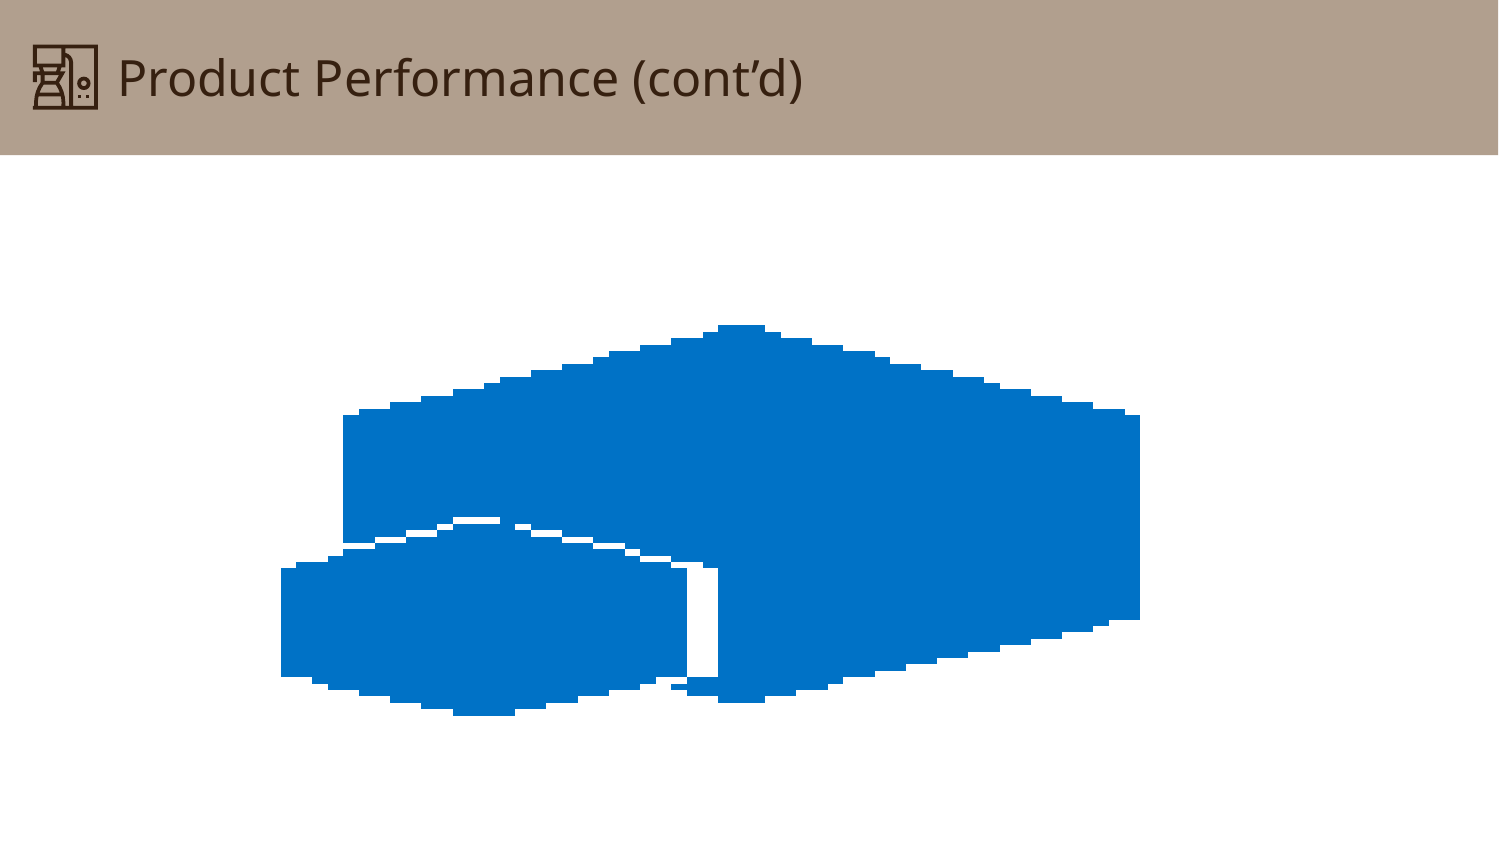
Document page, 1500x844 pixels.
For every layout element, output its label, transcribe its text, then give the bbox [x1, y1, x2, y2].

text_box Product Performance (cont’d) [102, 38, 946, 114]
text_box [32, 44, 99, 110]
picture [0, 230, 1500, 844]
text_box [0, 0, 1500, 157]
